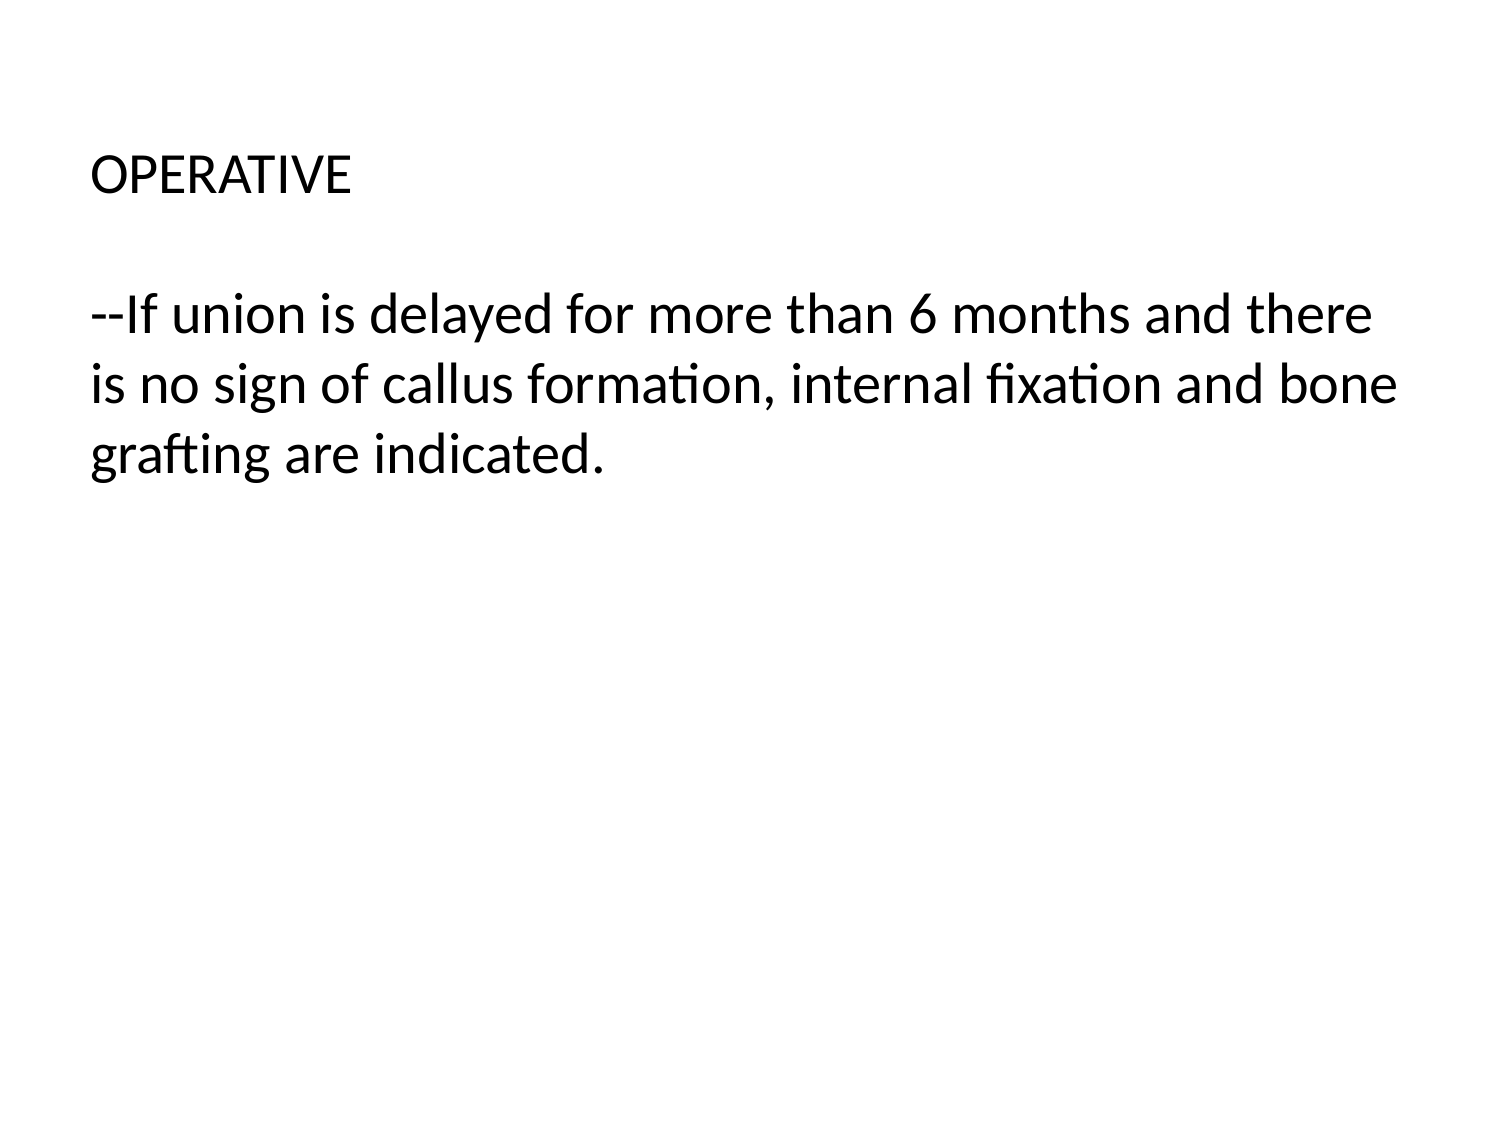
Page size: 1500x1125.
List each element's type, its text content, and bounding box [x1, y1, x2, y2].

title OPERATIVE --If union is delayed for more than 6 months and there is no sign of callus formation, internal fixation and bone grafting are indicated. [75, 45, 1425, 575]
